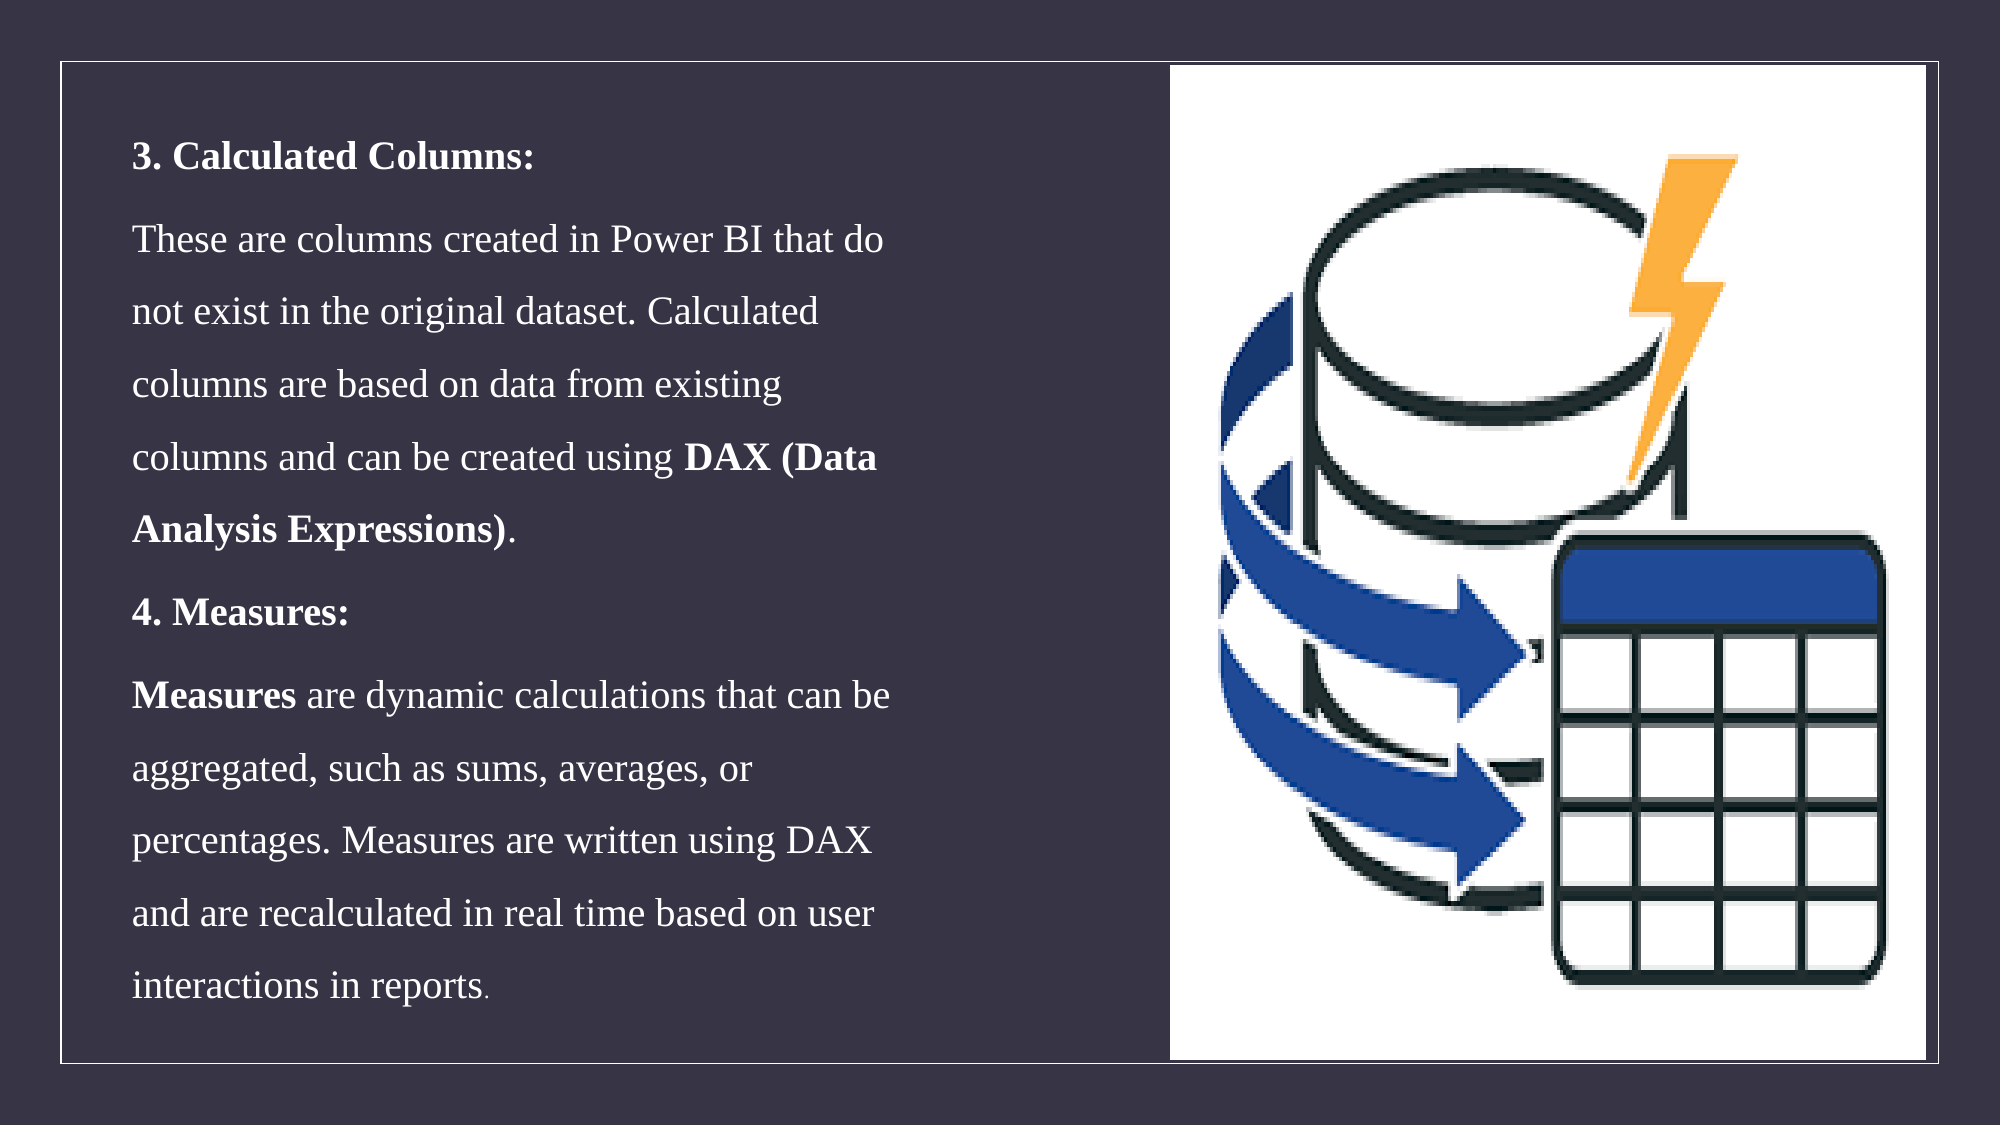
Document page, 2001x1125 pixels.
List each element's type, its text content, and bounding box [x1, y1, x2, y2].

list 3. Calculated Columns: These are columns created in Power BI that do not exist in the original dataset. Calculated columns are based on data from existing columns and can be created using DAX (Data Analysis Expressions). 4. Measures: Measures are dynamic calculations that can be aggregated, such as sums, averages, or percentages. Measures are written using DAX and are recalculated in real time based on user interactions in reports. [116, 97, 942, 1028]
picture [1170, 65, 1926, 1060]
